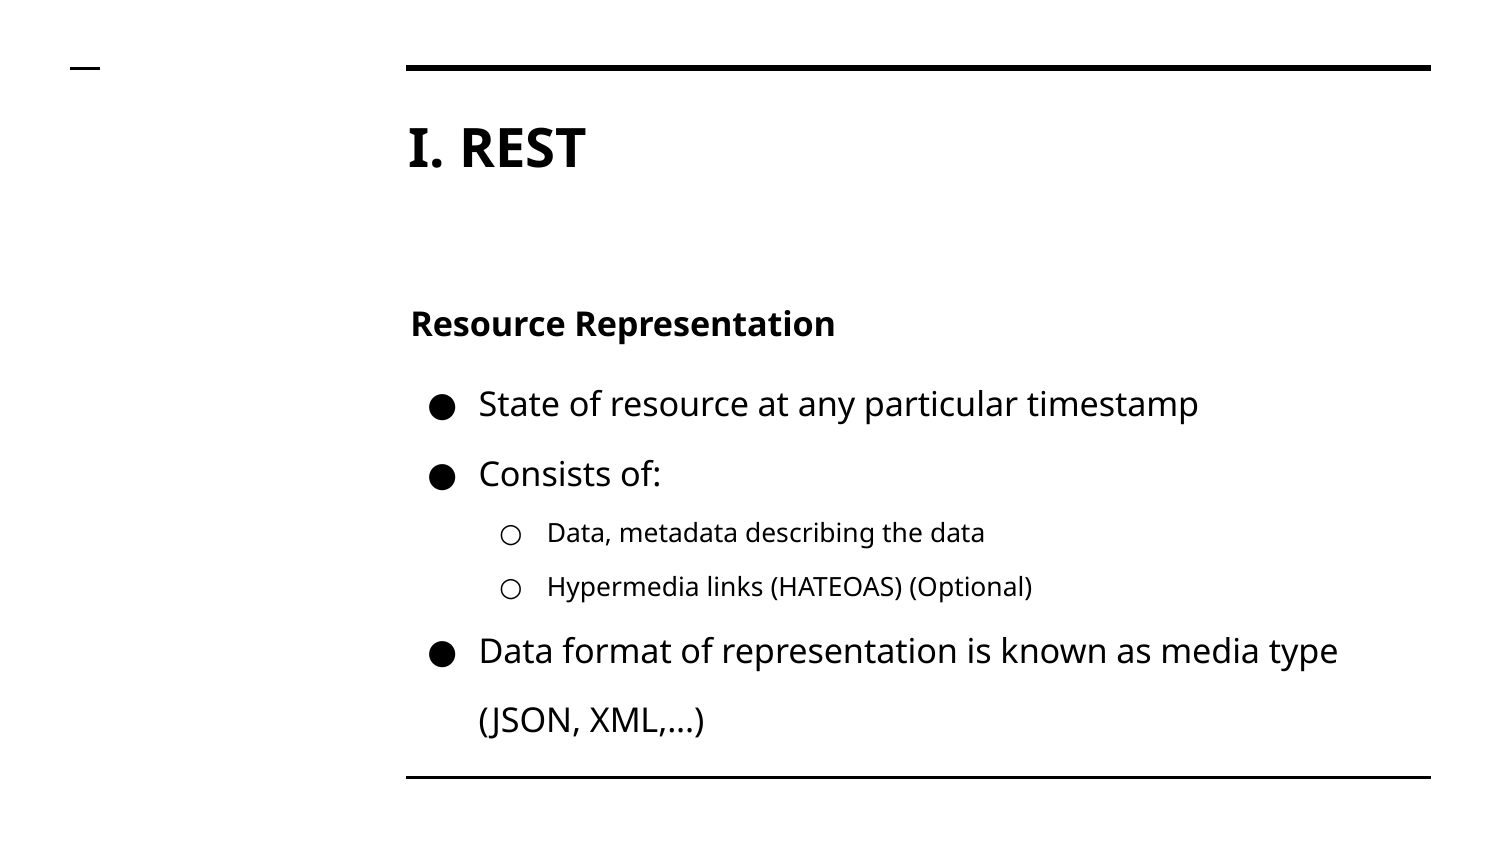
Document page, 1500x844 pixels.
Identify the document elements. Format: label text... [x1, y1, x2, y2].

list Resource Representation State of resource at any particular timestamp Consists of: Data, metadata describing the data Hypermedia links (HATEOAS) (Optional) Data format of representation is known as media type (JSON, XML,...) [395, 261, 1433, 763]
title I. REST [393, 94, 1431, 199]
